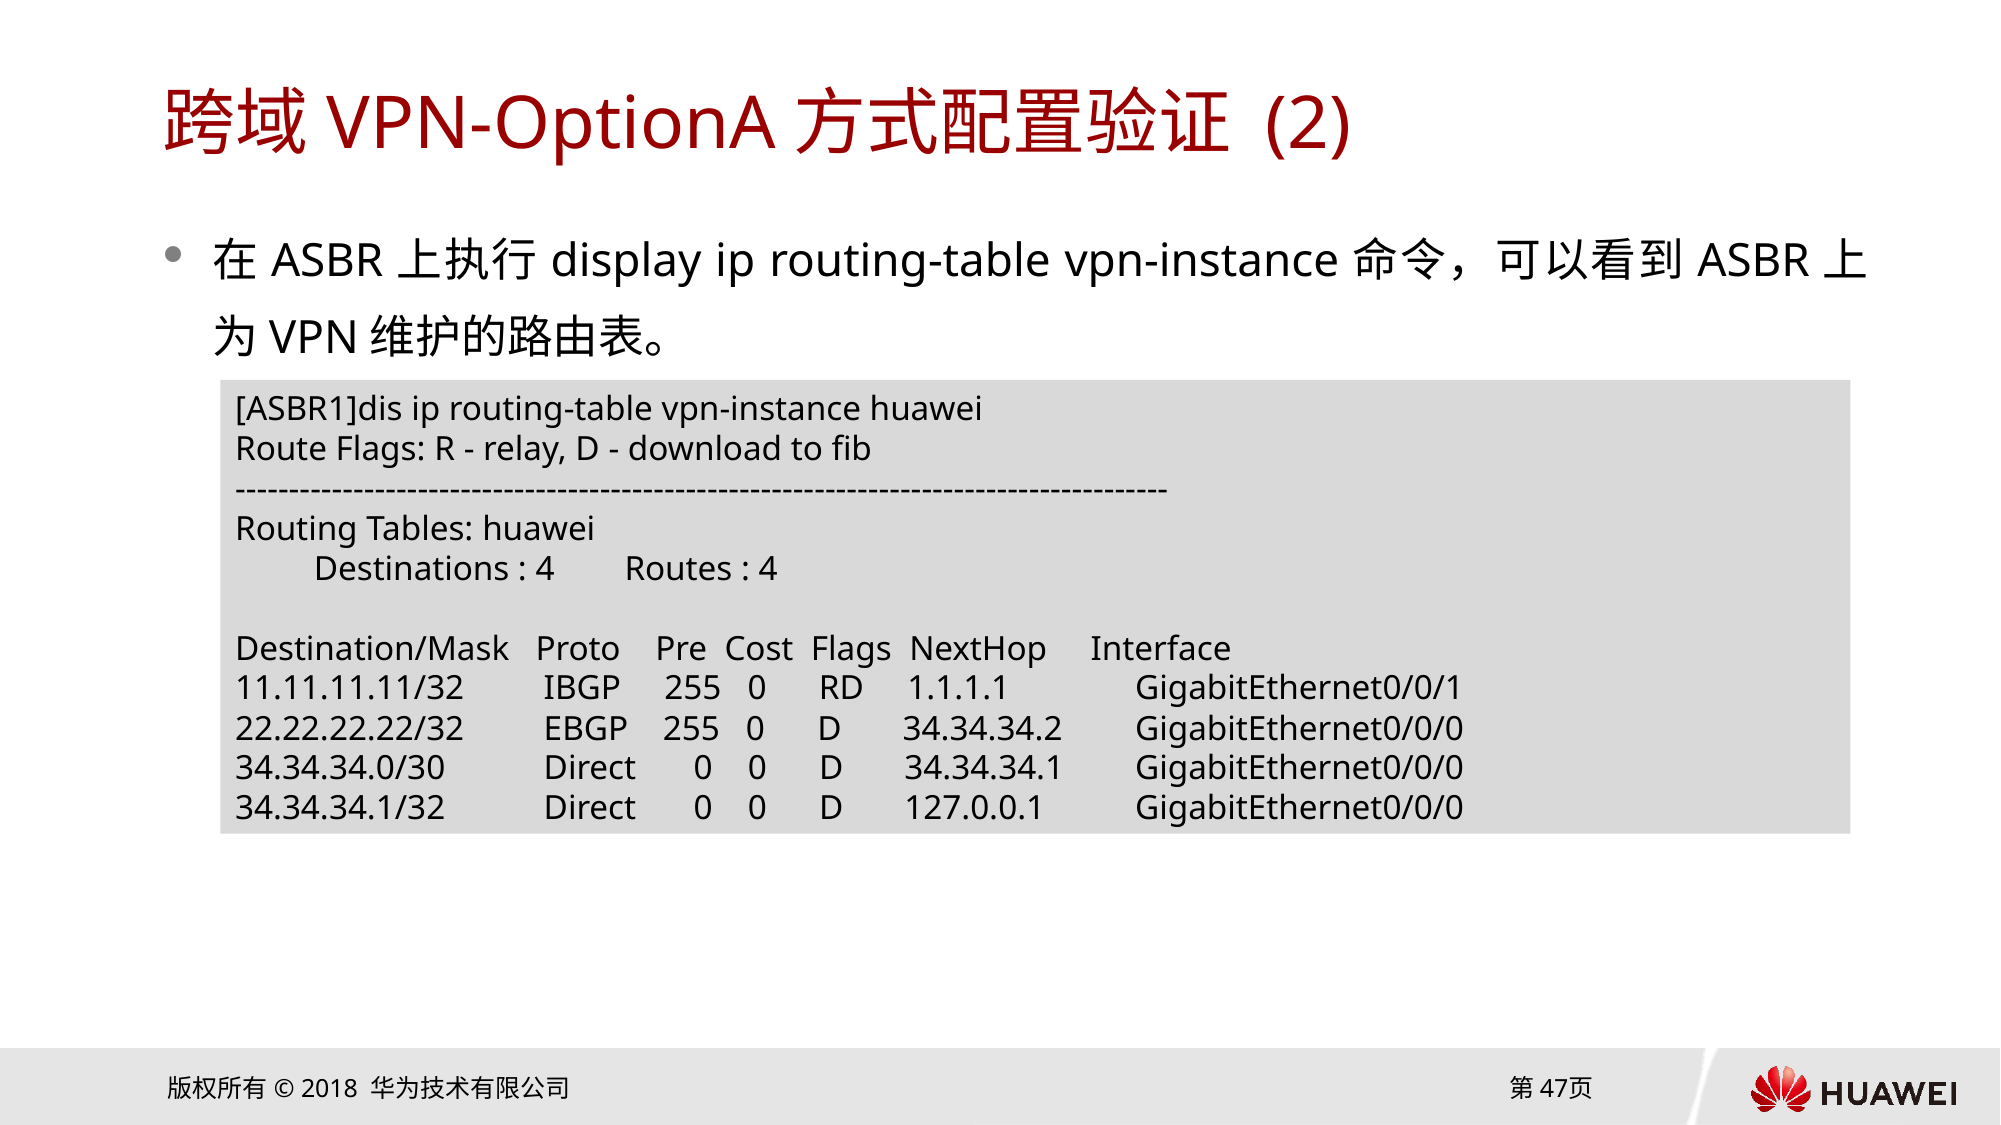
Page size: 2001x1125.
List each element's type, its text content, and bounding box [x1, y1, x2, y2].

list 在ASBR上执行display ip routing-table vpn-instance命令，可以看到ASBR上为VPN维护的路由表。 [149, 202, 1883, 971]
picture [0, 1048, 2000, 1125]
title 跨域VPN-OptionA方式配置验证 (2) [149, 47, 1883, 191]
text_box [ASBR1]dis ip routing-table vpn-instance huawei Route Flags: R - relay, D - download to fib --------------------------------------------------------------------------------------- Routing Tables: huawei Destinations : 4 Routes : 4 Destination/Mask Proto Pre Cost Flags NextHop Interface 11.11.11.11/32 IBGP 255 0 RD 1.1.1.1 GigabitEthernet0/0/1 22.22.22.22/32 EBGP 255 0 D 34.34.34.2 GigabitEthernet0/0/0 34.34.34.0/30 Direct 0 0 D 34.34.34.1 GigabitEthernet0/0/0 34.34.34.1/32 Direct 0 0 D 127.0.0.1 GigabitEthernet0/0/0 [220, 379, 1851, 834]
